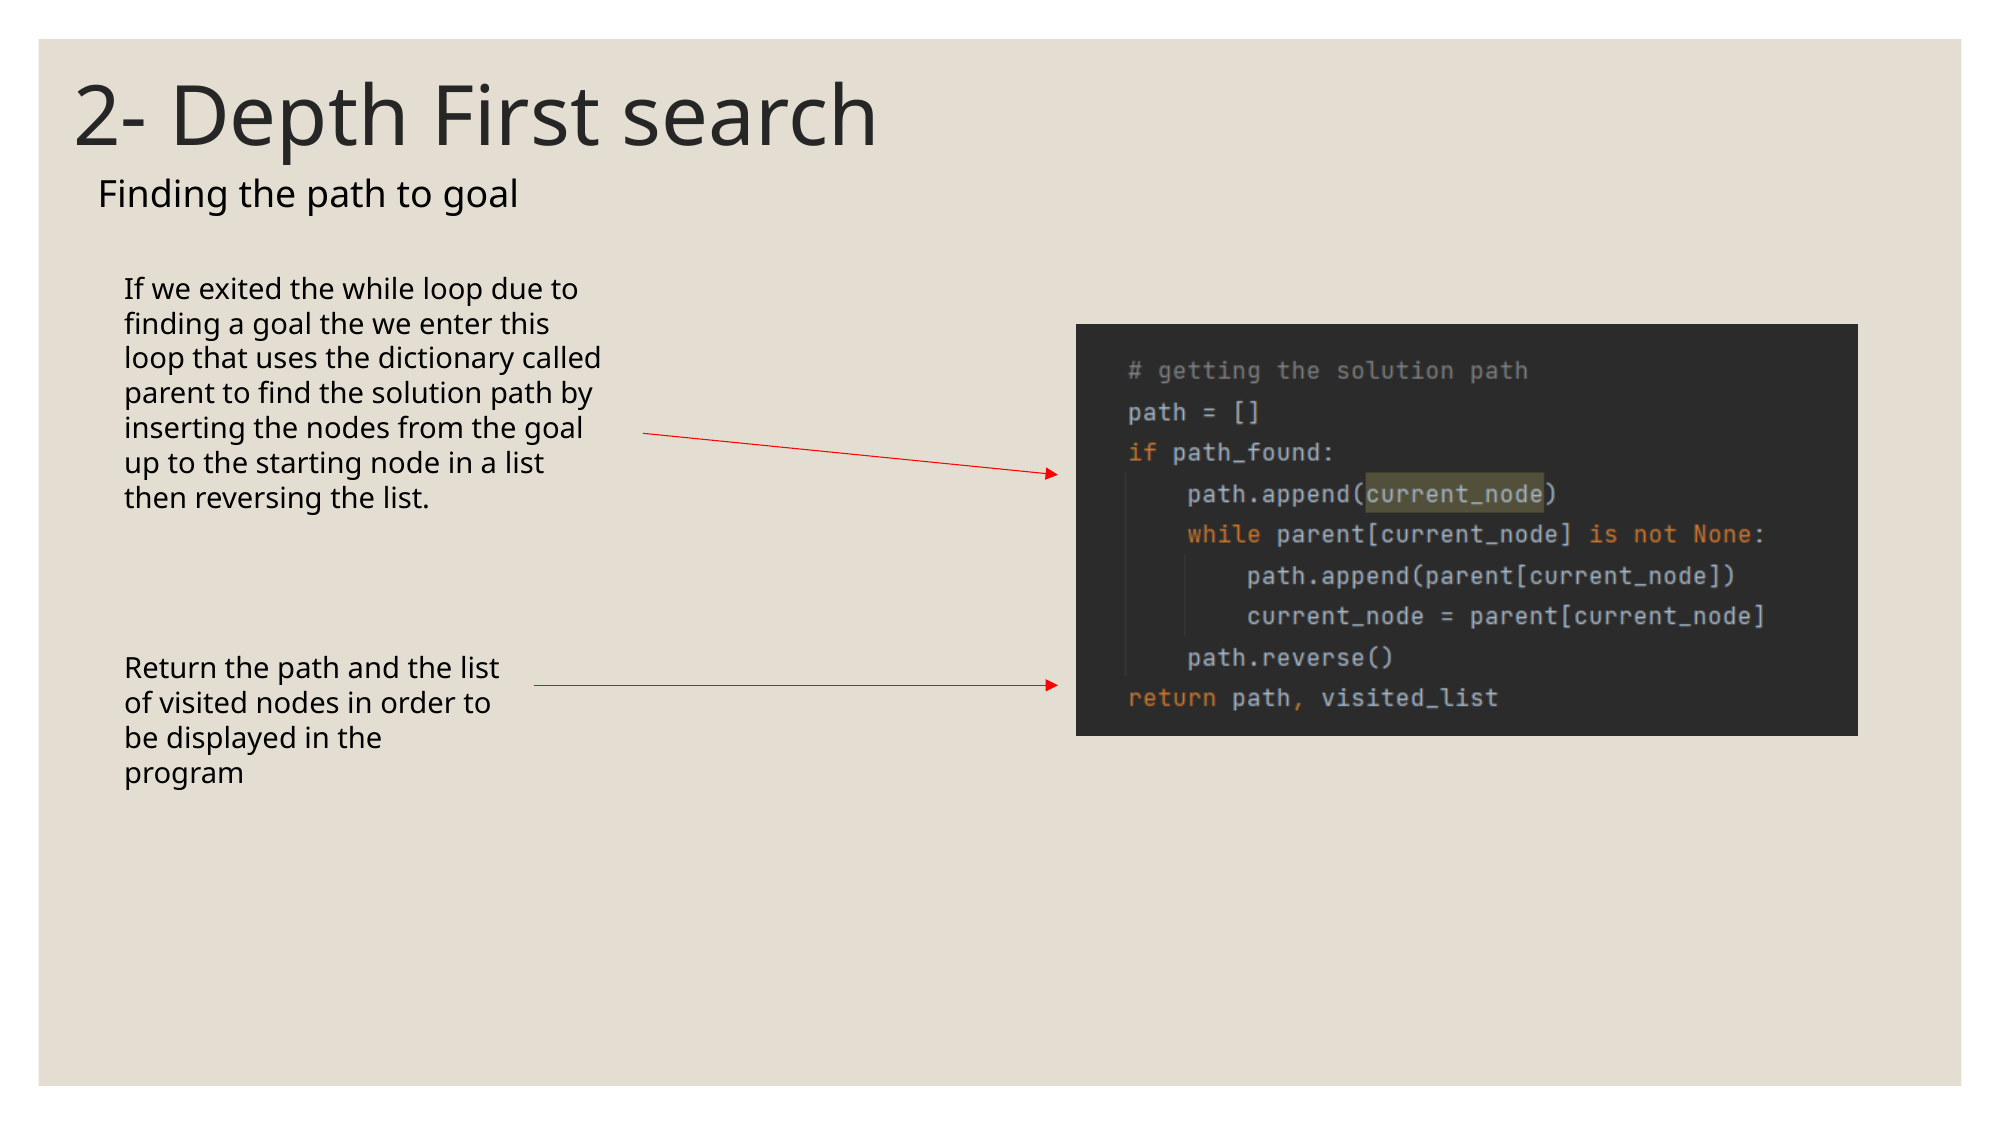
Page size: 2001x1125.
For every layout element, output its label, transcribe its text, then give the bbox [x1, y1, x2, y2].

picture [1076, 324, 1858, 736]
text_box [642, 433, 1058, 475]
text_box If we exited the while loop due to finding a goal the we enter this loop that uses the dictionary called parent to find the solution path by inserting the nodes from the goal up to the starting node in a list then reversing the list. [109, 262, 630, 522]
text_box Return the path and the list of visited nodes in order to be displayed in the program [109, 642, 521, 798]
text_box Finding the path to goal [82, 162, 851, 222]
text_box 2- Depth First search [58, 54, 1059, 170]
